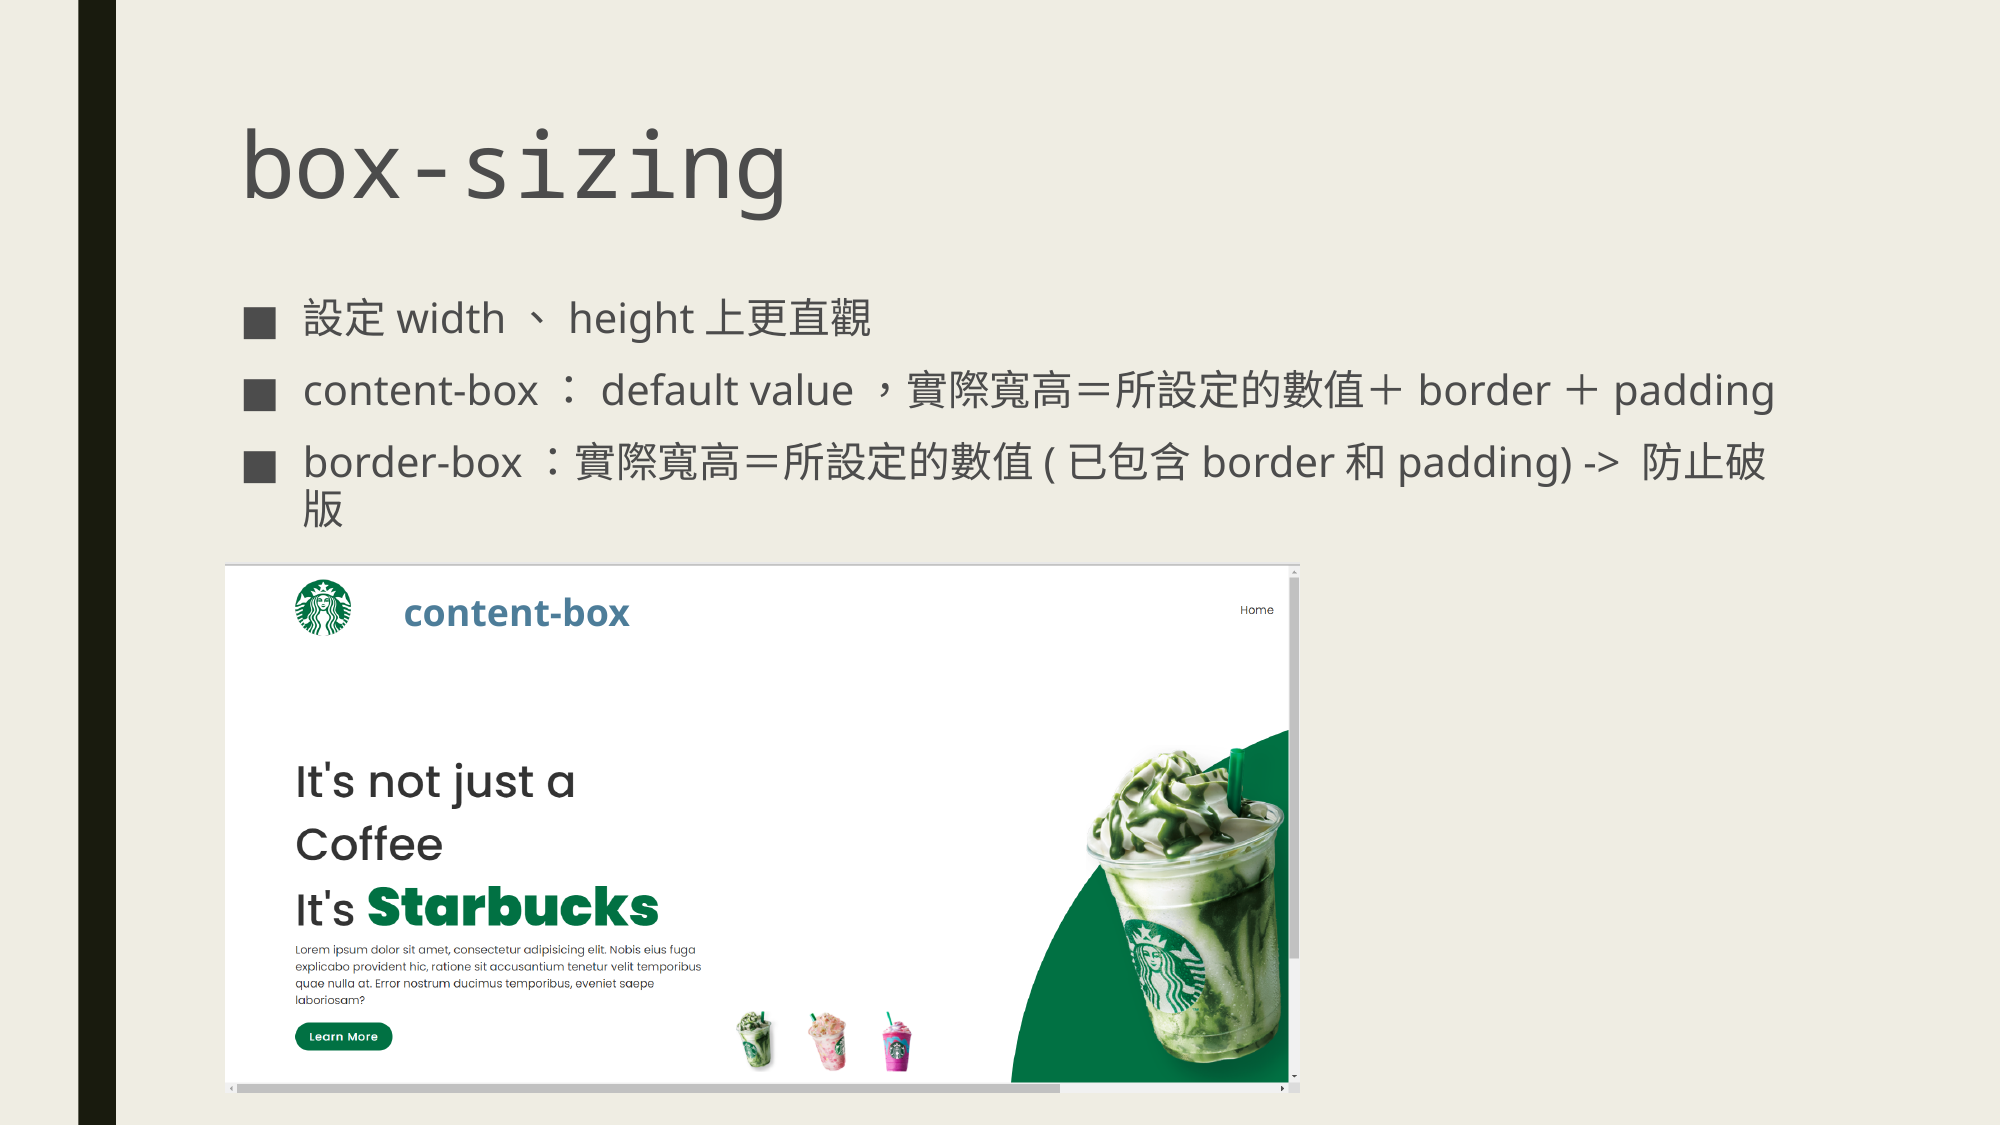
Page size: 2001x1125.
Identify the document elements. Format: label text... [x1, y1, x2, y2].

picture [224, 562, 1300, 1093]
list 設定width、height上更直觀 content-box：default value，實際寬高＝所設定的數值＋border＋padding border-box：實際寬高＝所設定的數值(已包含border和padding) -> 防止破版 [225, 288, 1800, 563]
title box-sizing [225, 112, 1800, 236]
